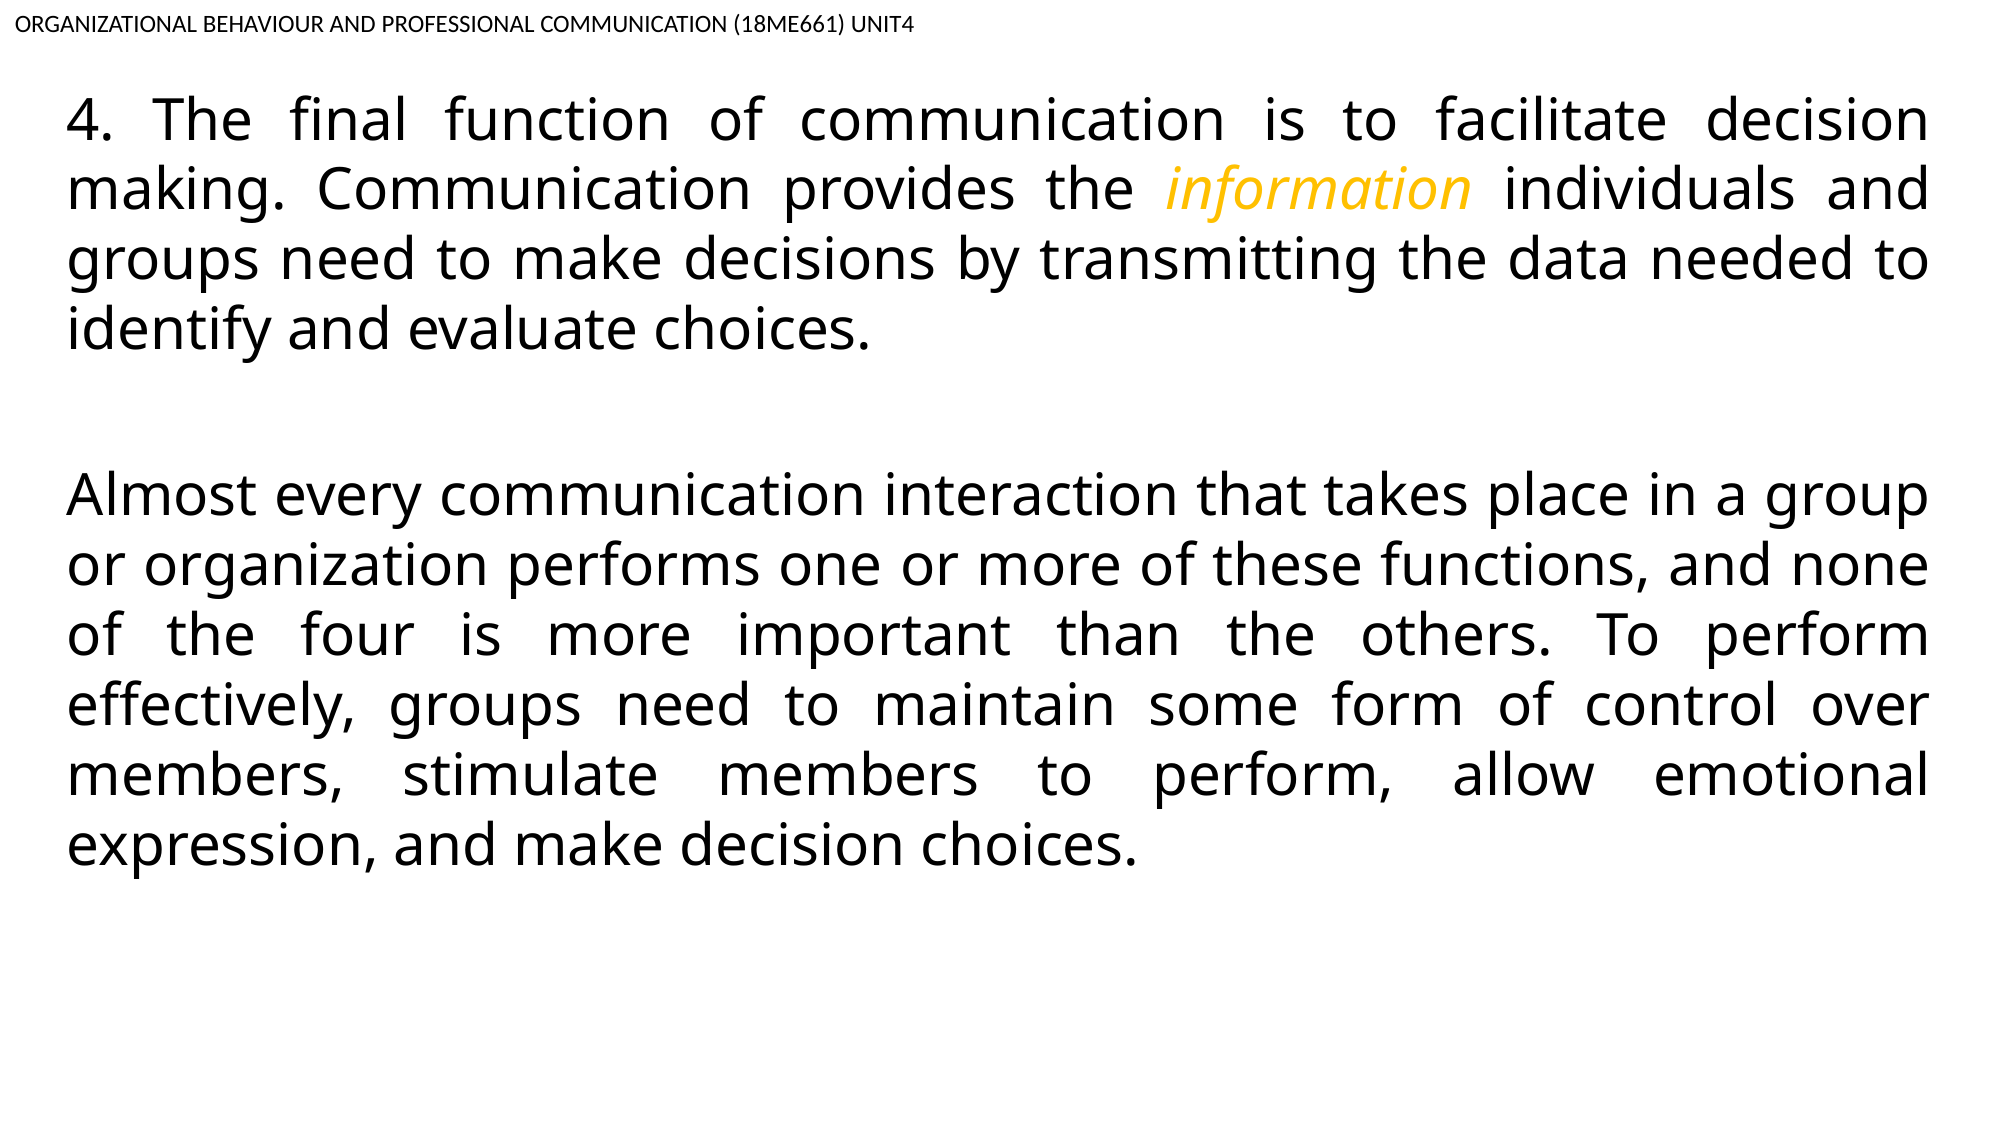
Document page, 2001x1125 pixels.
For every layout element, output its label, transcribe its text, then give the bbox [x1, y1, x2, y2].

text_box 4. The final function of communication is to facilitate decision making. Communication provides the information individuals and groups need to make decisions by transmitting the data needed to identify and evaluate choices. [52, 74, 1946, 369]
text_box Almost every communication interaction that takes place in a group or organization performs one or more of these functions, and none of the four is more important than the others. To perform effectively, groups need to maintain some form of control over members, stimulate members to perform, allow emotional expression, and make decision choices. [52, 449, 1946, 885]
text_box ORGANIZATIONAL BEHAVIOUR AND PROFESSIONAL COMMUNICATION (18ME661) UNIT4 [0, 0, 1000, 45]
